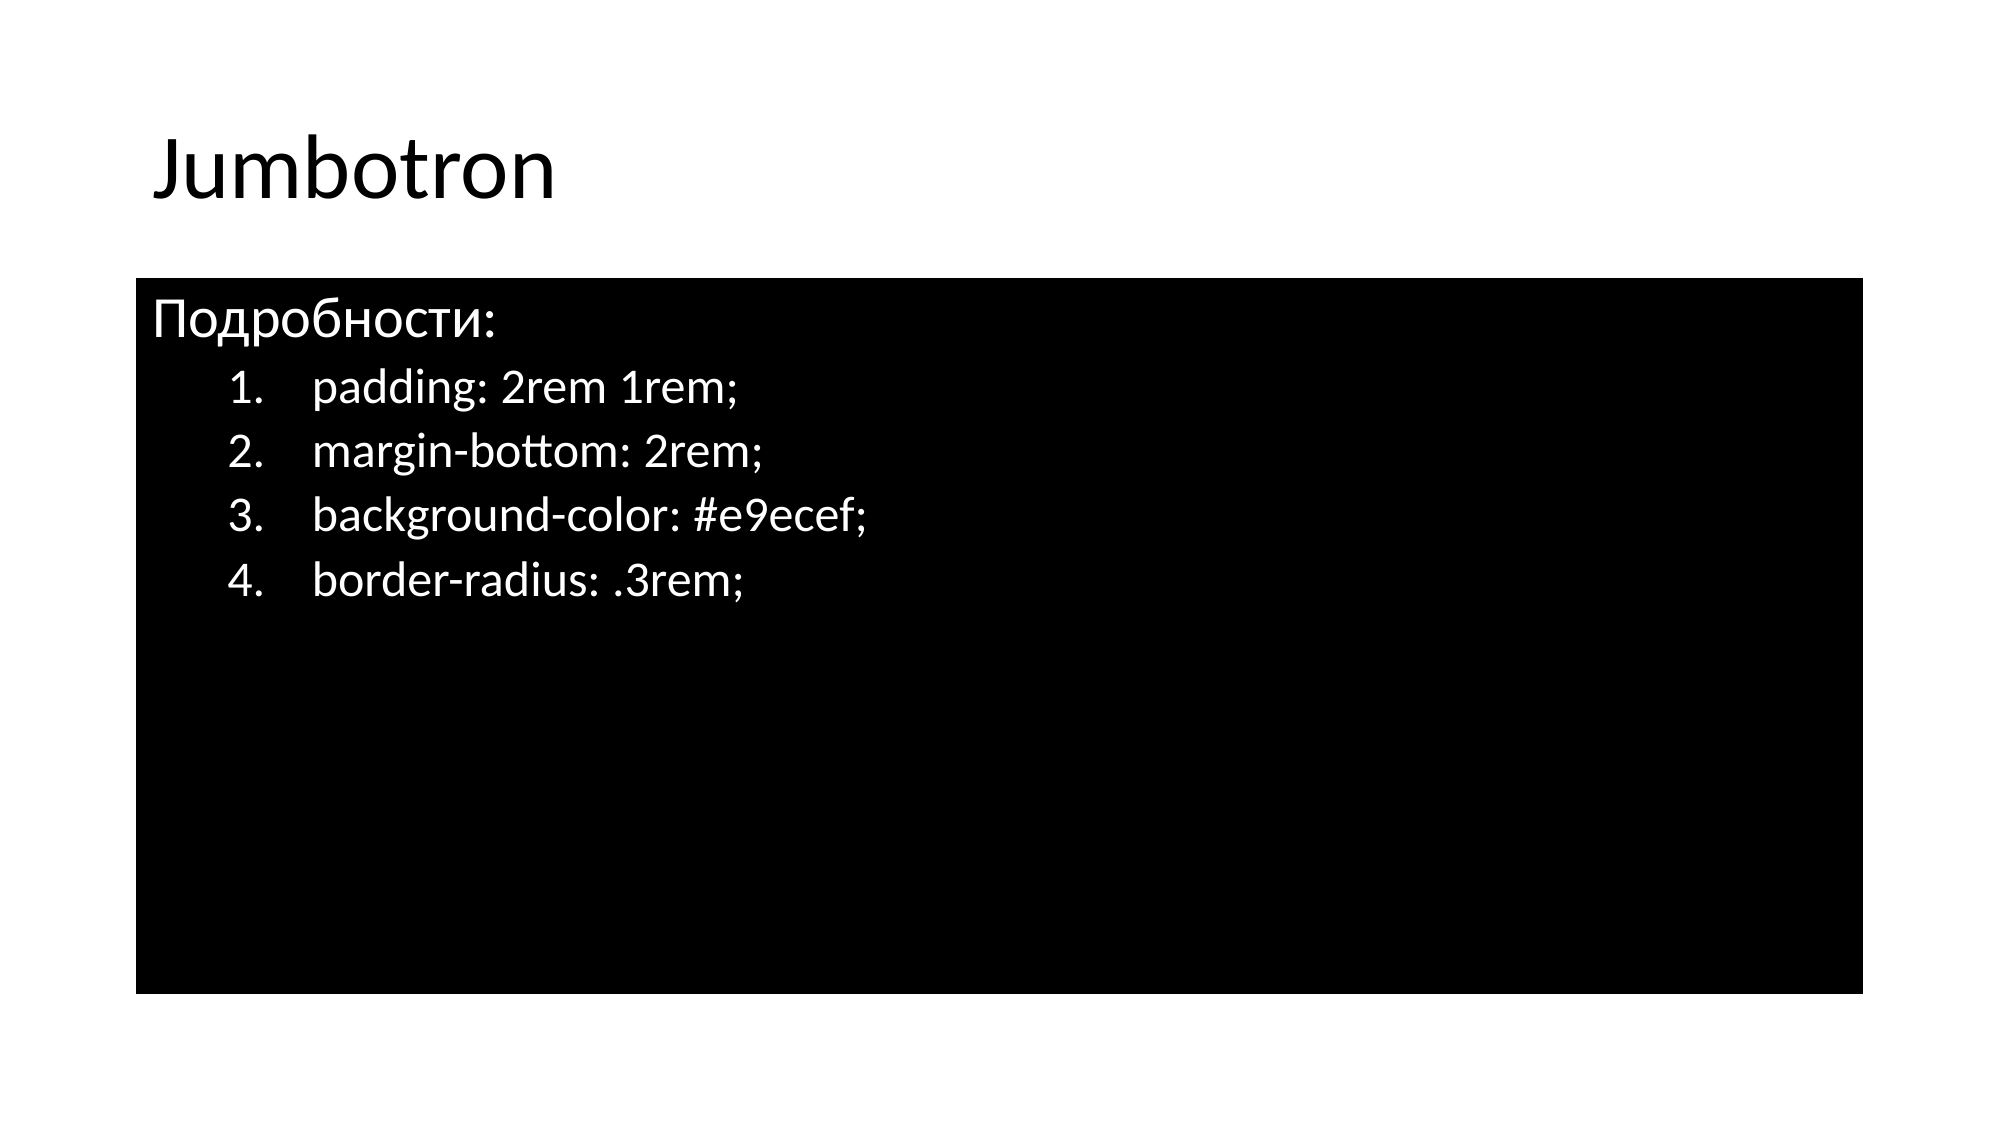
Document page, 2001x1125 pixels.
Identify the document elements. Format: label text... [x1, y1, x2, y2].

list Подробности: padding: 2rem 1rem; margin-bottom: 2rem; background-color: #e9ecef; border-radius: .3rem; [137, 279, 1863, 993]
title Jumbotron [137, 59, 1863, 278]
